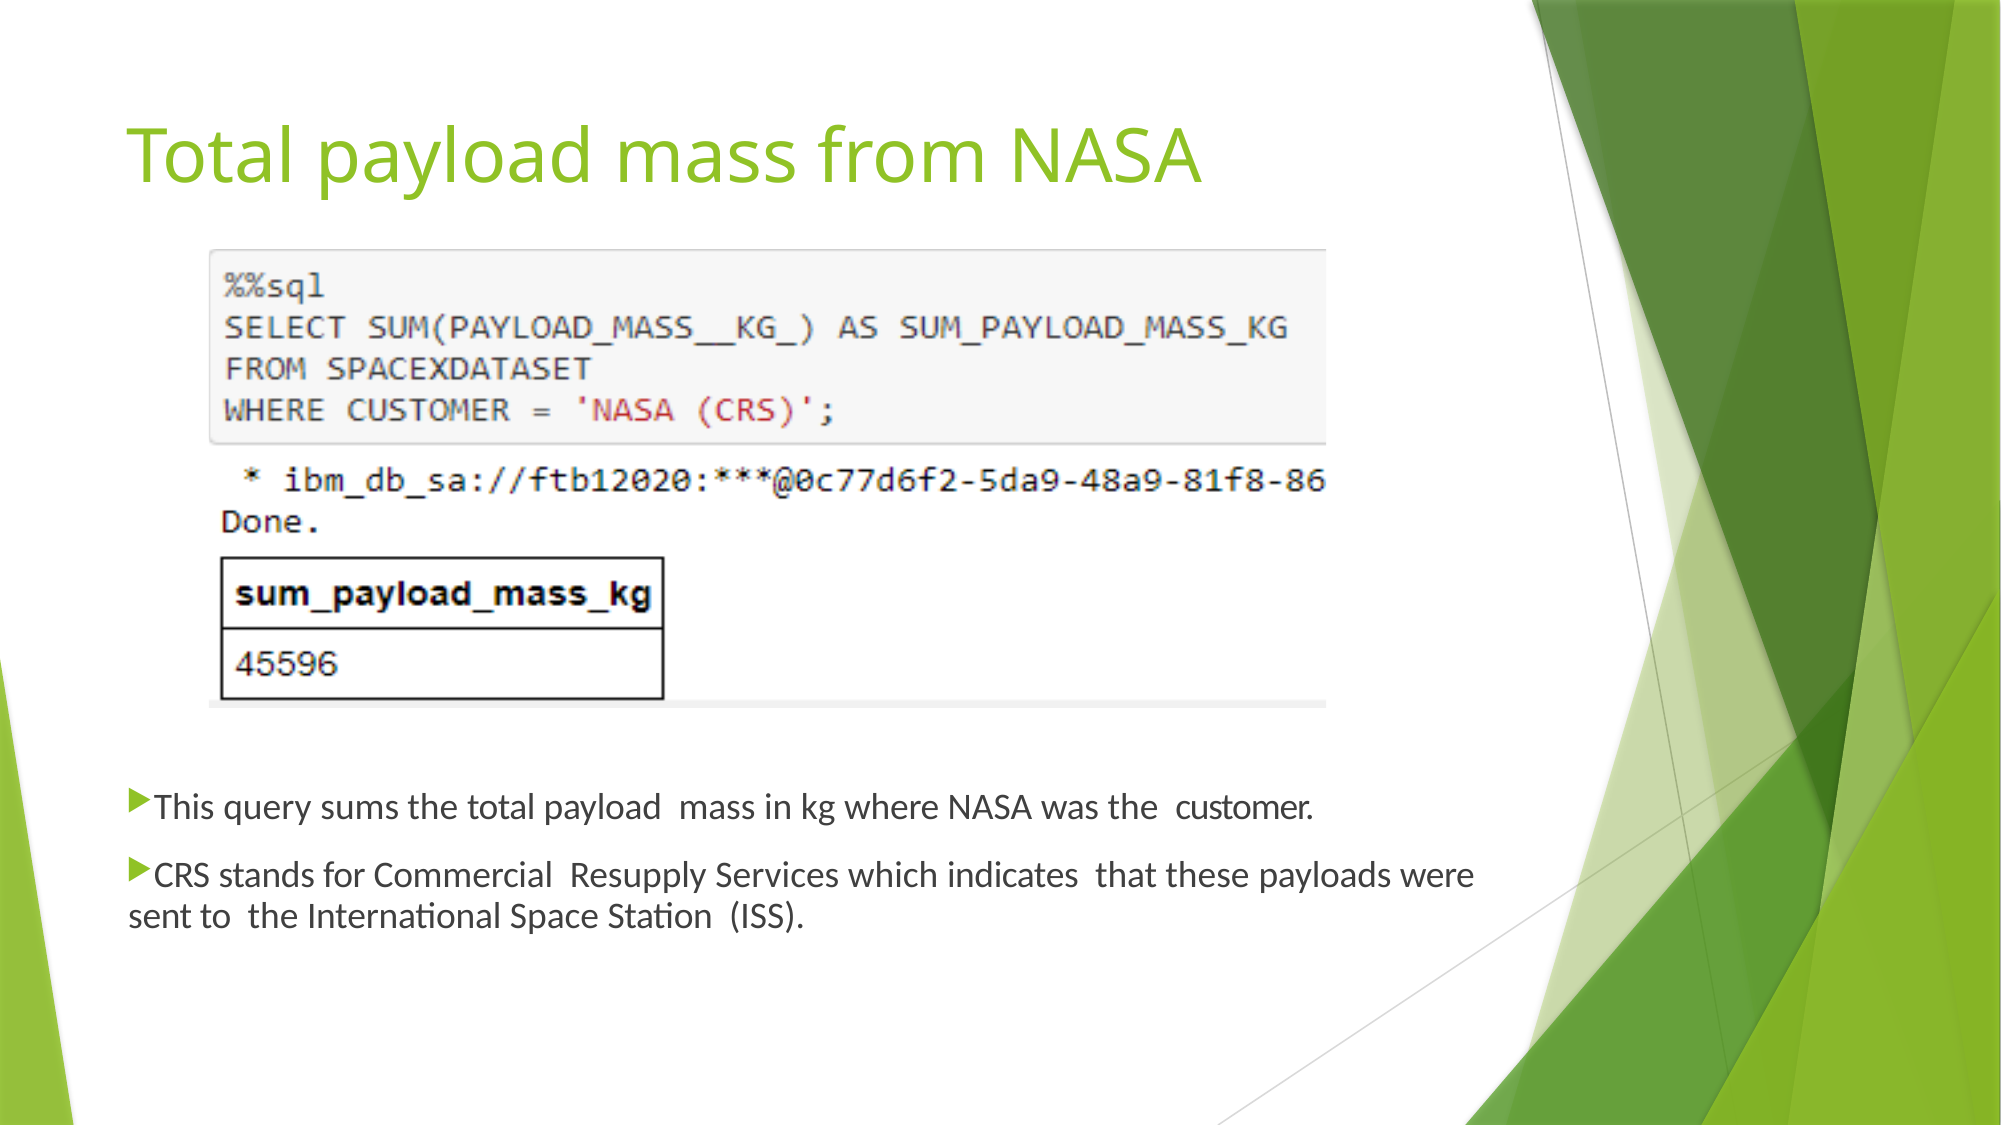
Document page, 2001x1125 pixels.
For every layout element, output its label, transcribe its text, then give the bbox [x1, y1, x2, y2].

list This query sums the total payload mass in kg where NASA was the customer. CRS stands for Commercial Resupply Services which indicates that these payloads were sent to the International Space Station (ISS). [111, 774, 1522, 992]
text_box [208, 249, 1327, 708]
title Total payload mass from NASA [111, 99, 1522, 317]
